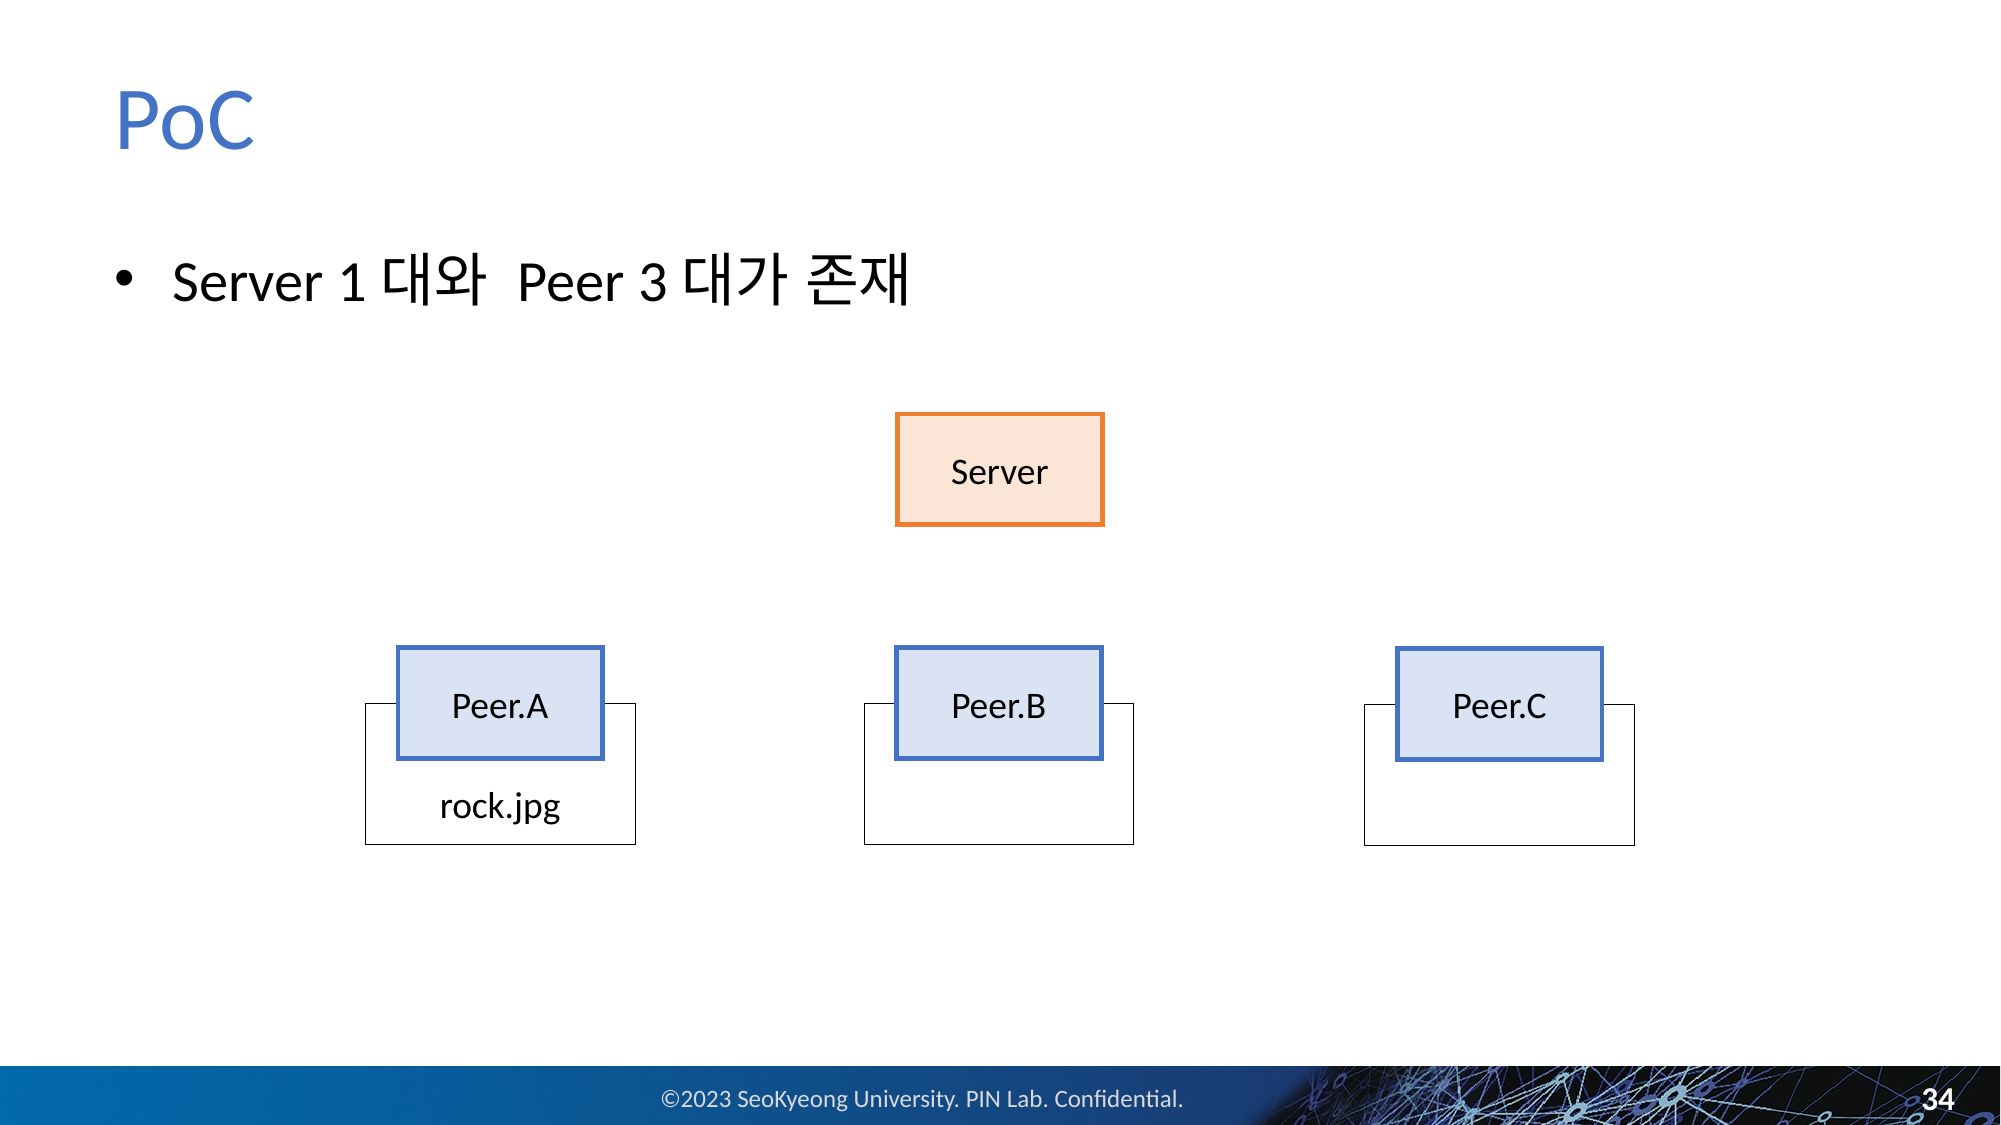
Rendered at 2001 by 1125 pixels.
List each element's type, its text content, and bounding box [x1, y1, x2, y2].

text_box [365, 647, 636, 845]
picture [0, 1066, 2001, 1125]
list Server 1대와 Peer 3대가 존재 [99, 235, 1900, 1050]
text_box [1364, 648, 1635, 846]
text_box Server [897, 413, 1103, 525]
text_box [864, 647, 1134, 845]
slide_number 34 [1519, 1067, 1970, 1125]
title PoC [99, 45, 1745, 200]
